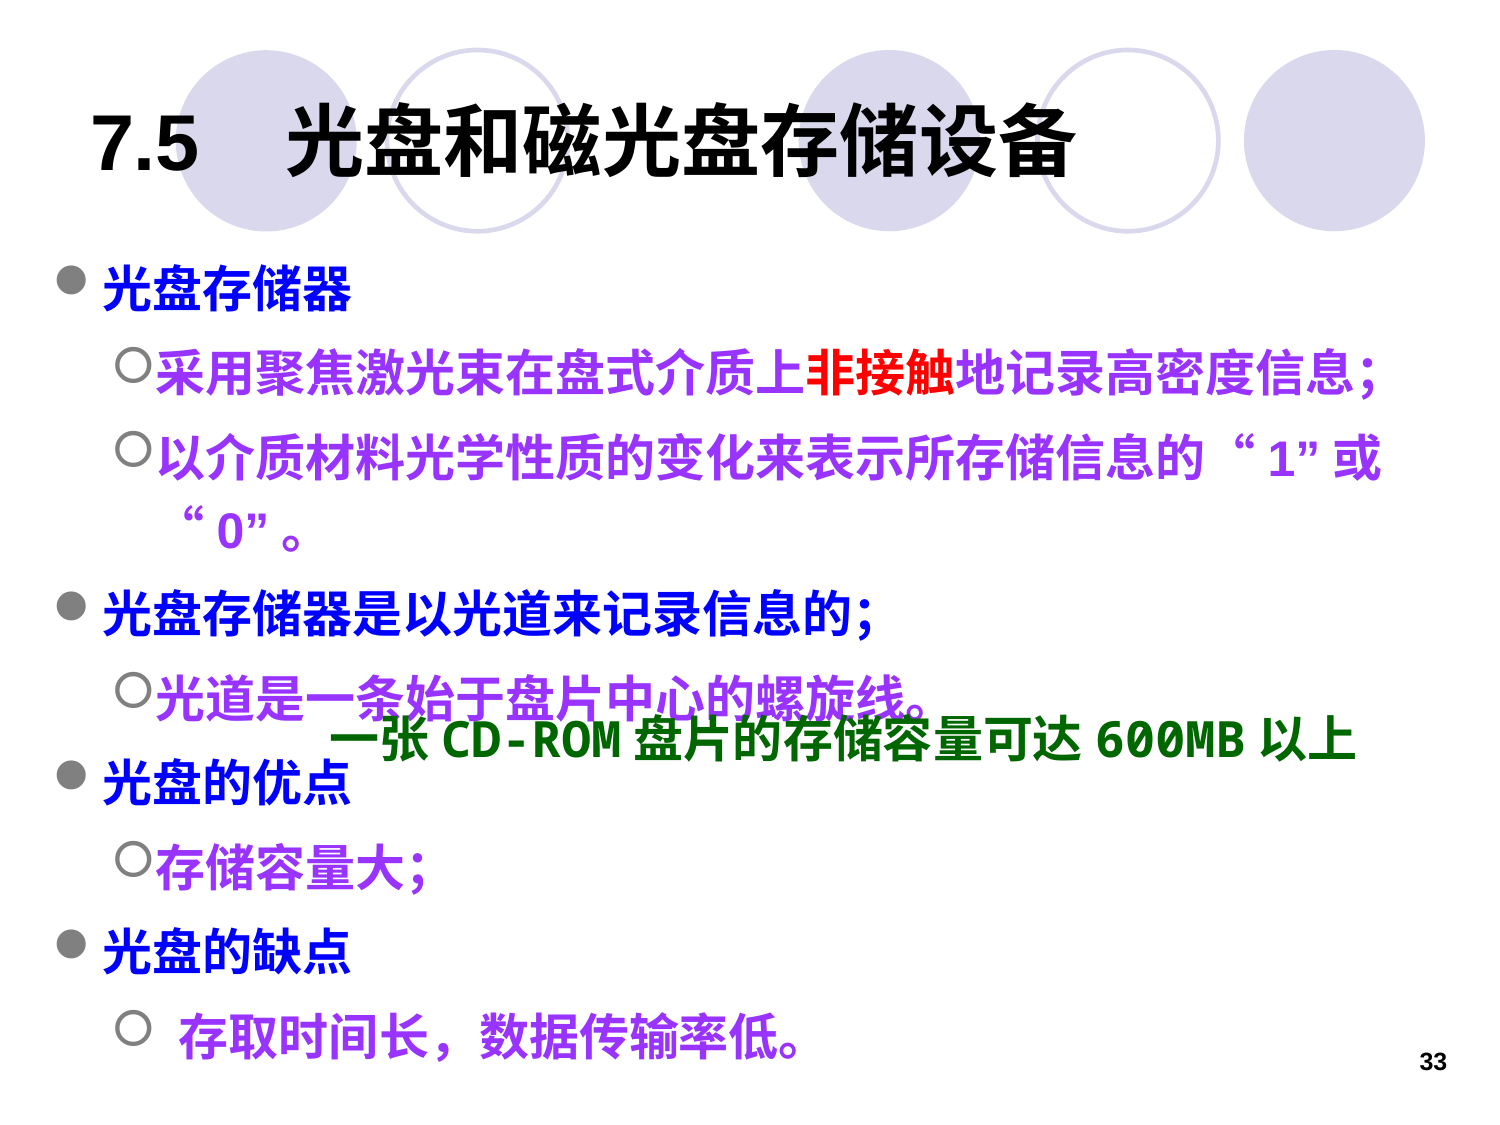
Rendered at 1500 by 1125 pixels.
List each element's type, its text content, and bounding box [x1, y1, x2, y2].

slide_number 33 [1112, 1038, 1463, 1113]
text_box 一张CD-ROM盘片的存储容量可达600MB以上 [314, 699, 1372, 775]
title 7.5 光盘和磁光盘存储设备 [75, 45, 1425, 233]
list 光盘存储器 采用聚焦激光束在盘式介质上非接触地记录高密度信息； 以介质材料光学性质的变化来表示所存储信息的“1”或“0”。 光盘存储器是以光道来记录信息的； 光道是一条始于盘片中心的螺旋线。 光盘的优点 存储容量大； 光盘的缺点 存取时间长，数据传输率低。 [37, 237, 1475, 1038]
